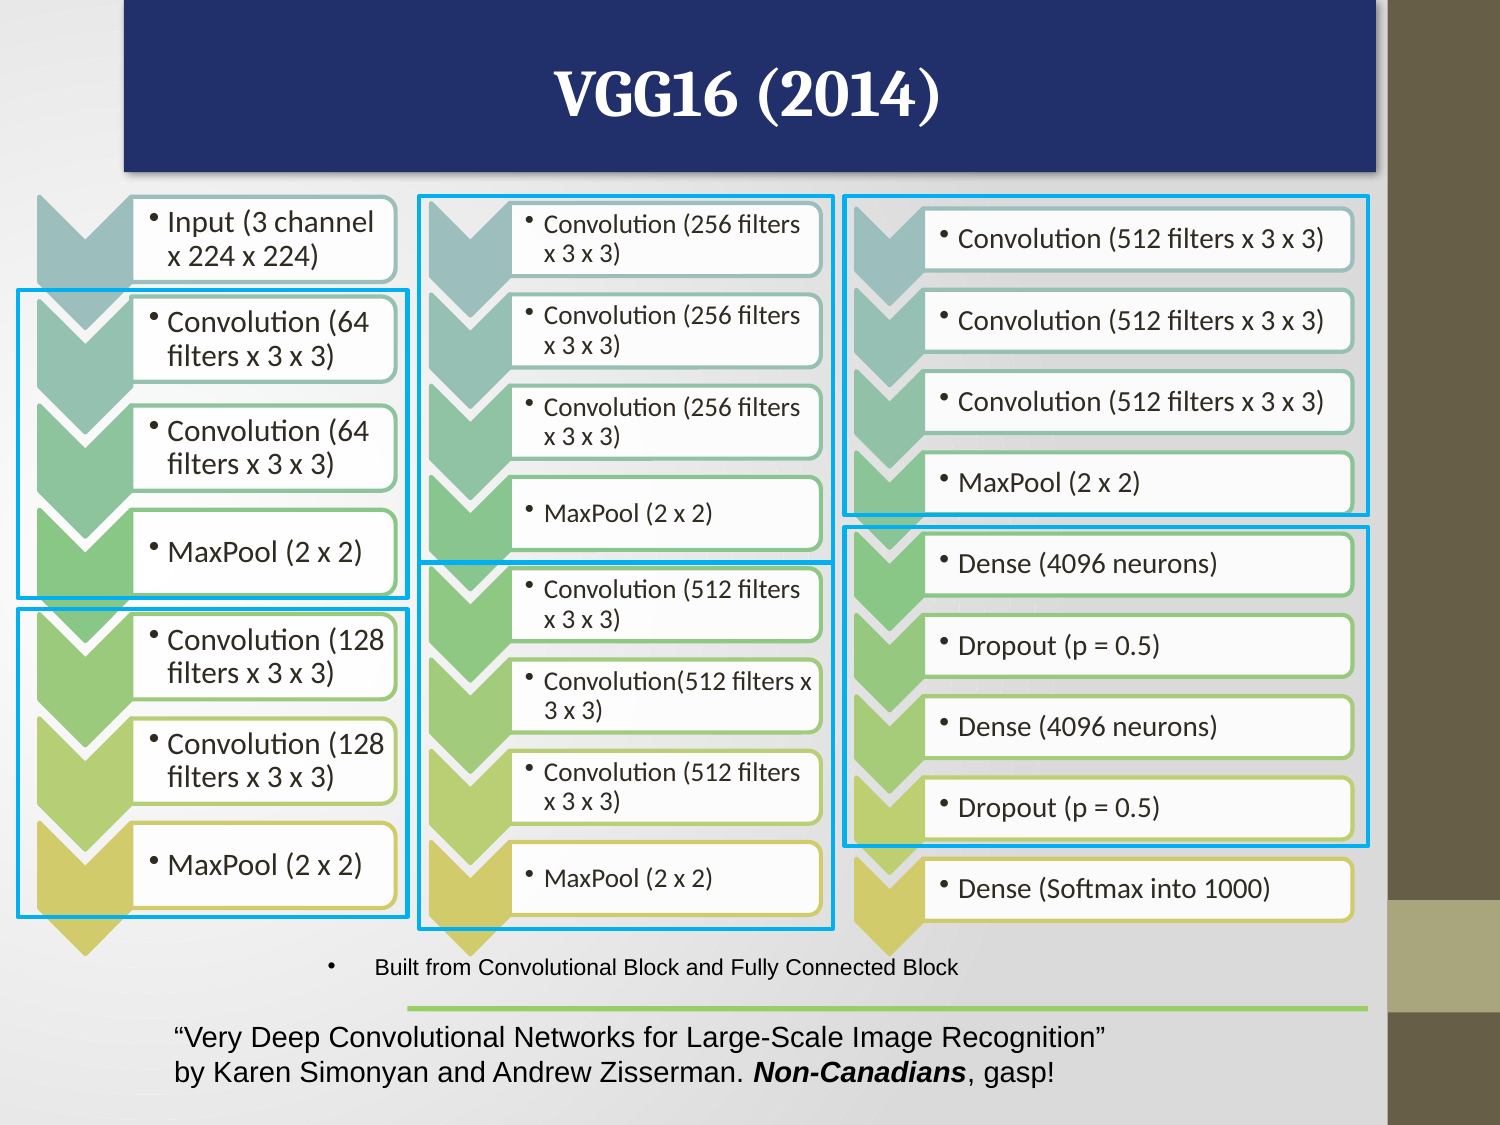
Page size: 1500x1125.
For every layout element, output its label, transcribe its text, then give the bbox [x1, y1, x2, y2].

text_box [1365, 525, 1370, 848]
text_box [38, 195, 397, 955]
text_box [16, 288, 36, 600]
text_box VGG16 (2014) [478, 42, 1022, 138]
text_box [16, 607, 36, 919]
text_box [407, 1006, 1368, 1012]
text_box [417, 194, 835, 560]
text_box [842, 525, 853, 848]
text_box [855, 207, 1353, 955]
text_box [430, 202, 822, 955]
text_box [123, 0, 1376, 173]
text_box [417, 560, 427, 931]
text_box Built from Convolutional Block and Fully Connected Block [312, 944, 1069, 987]
text_box “Very Deep Convolutional Networks for Large-Scale Image Recognition” by Karen Simonyan and Andrew Zisserman. Non-Canadians, gasp! [159, 1011, 1128, 1096]
text_box [842, 194, 1370, 517]
